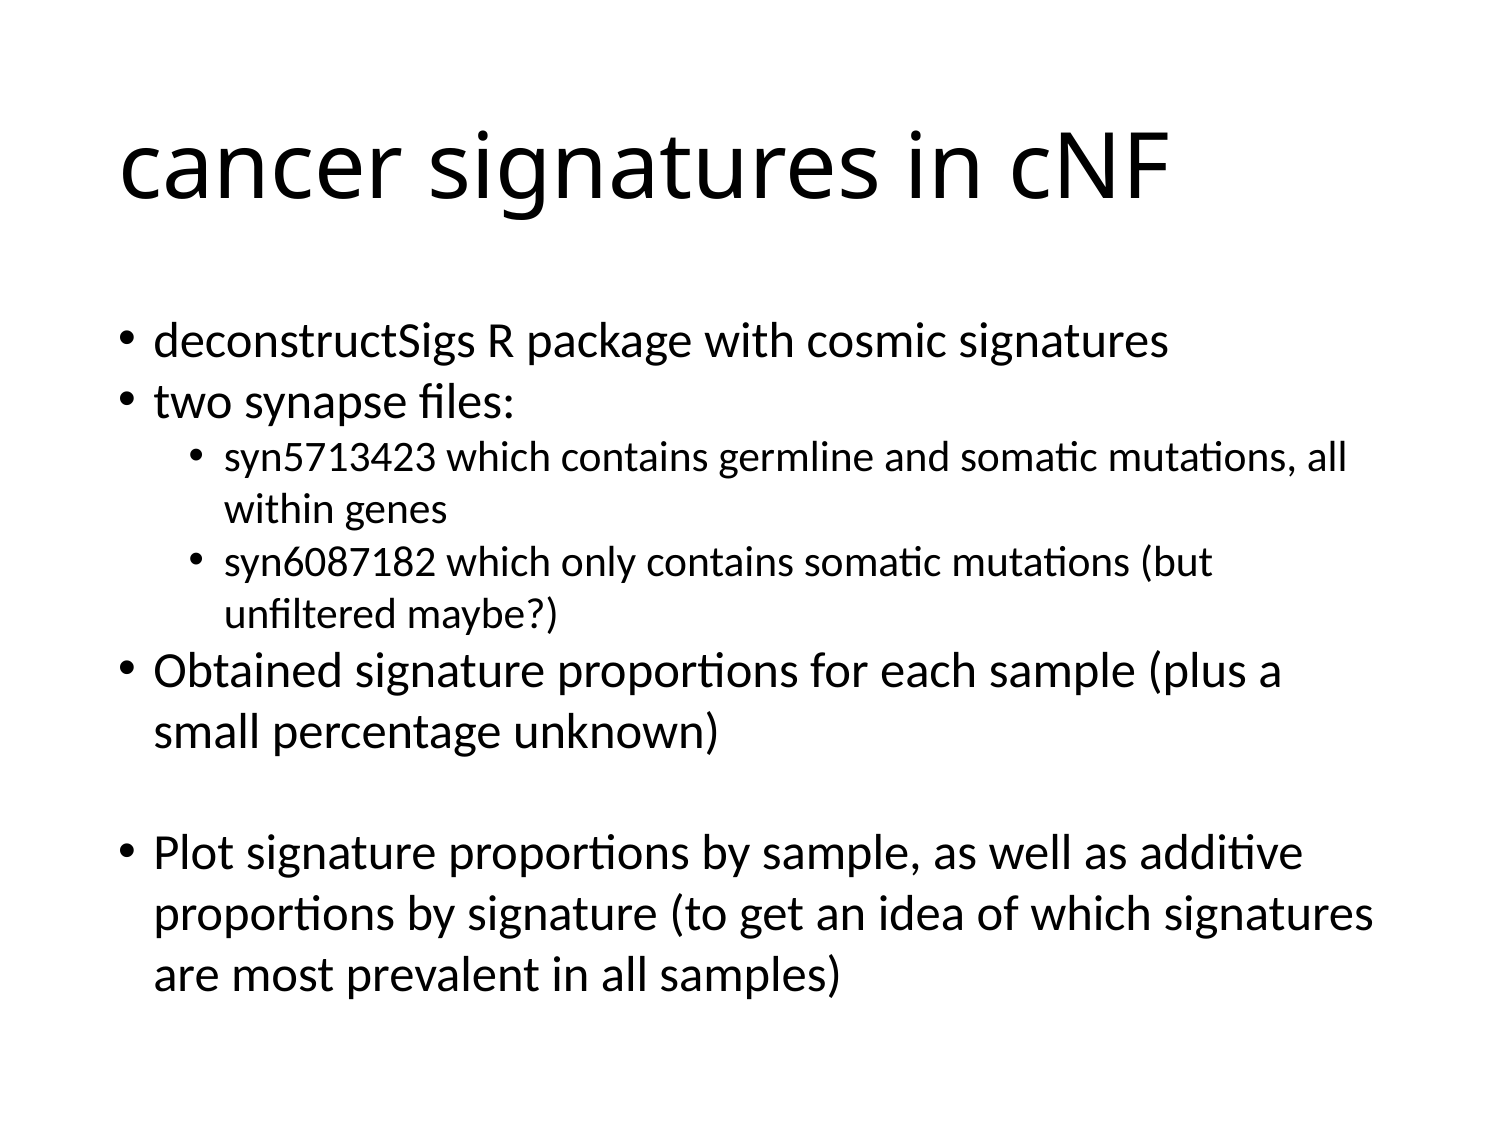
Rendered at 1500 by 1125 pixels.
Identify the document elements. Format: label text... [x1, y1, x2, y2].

title cancer signatures in cNF [103, 59, 1397, 278]
list deconstructSigs R package with cosmic signatures two synapse files: syn5713423 which contains germline and somatic mutations, all within genes syn6087182 which only contains somatic mutations (but unfiltered maybe?) Obtained signature proportions for each sample (plus a small percentage unknown) Plot signature proportions by sample, as well as additive proportions by signature (to get an idea of which signatures are most prevalent in all samples) [103, 299, 1397, 1014]
